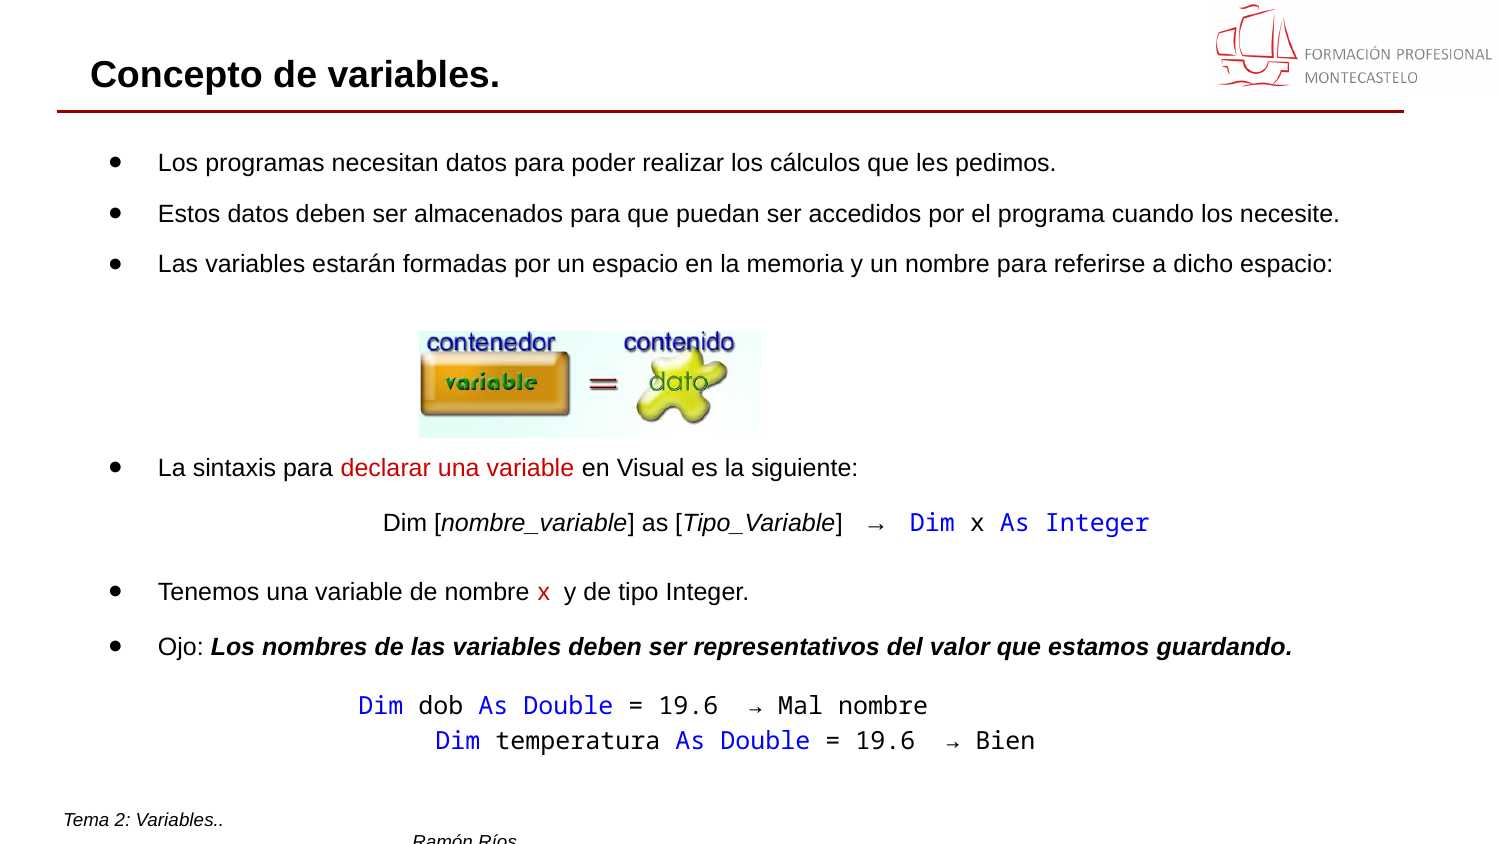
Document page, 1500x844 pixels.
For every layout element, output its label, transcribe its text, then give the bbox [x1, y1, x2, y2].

list Los programas necesitan datos para poder realizar los cálculos que les pedimos. Estos datos deben ser almacenados para que puedan ser accedidos por el programa cuando los necesite. Las variables estarán formadas por un espacio en la memoria y un nombre para referirse a dicho espacio: La sintaxis para declarar una variable en Visual es la siguiente: Dim [nombre_variable] as [Tipo_Variable] → Dim x As Integer Tenemos una variable de nombre x y de tipo Integer. Ojo: Los nombres de las variables deben ser representativos del valor que estamos guardando. [67, 131, 1418, 785]
title Concepto de variables. [75, 33, 1425, 110]
picture [1209, 3, 1500, 92]
picture [419, 331, 761, 438]
text_box Dim dob As Double = 19.6 → Mal nombre Dim temperatura As Double = 19.6 → Bien [240, 670, 1058, 769]
